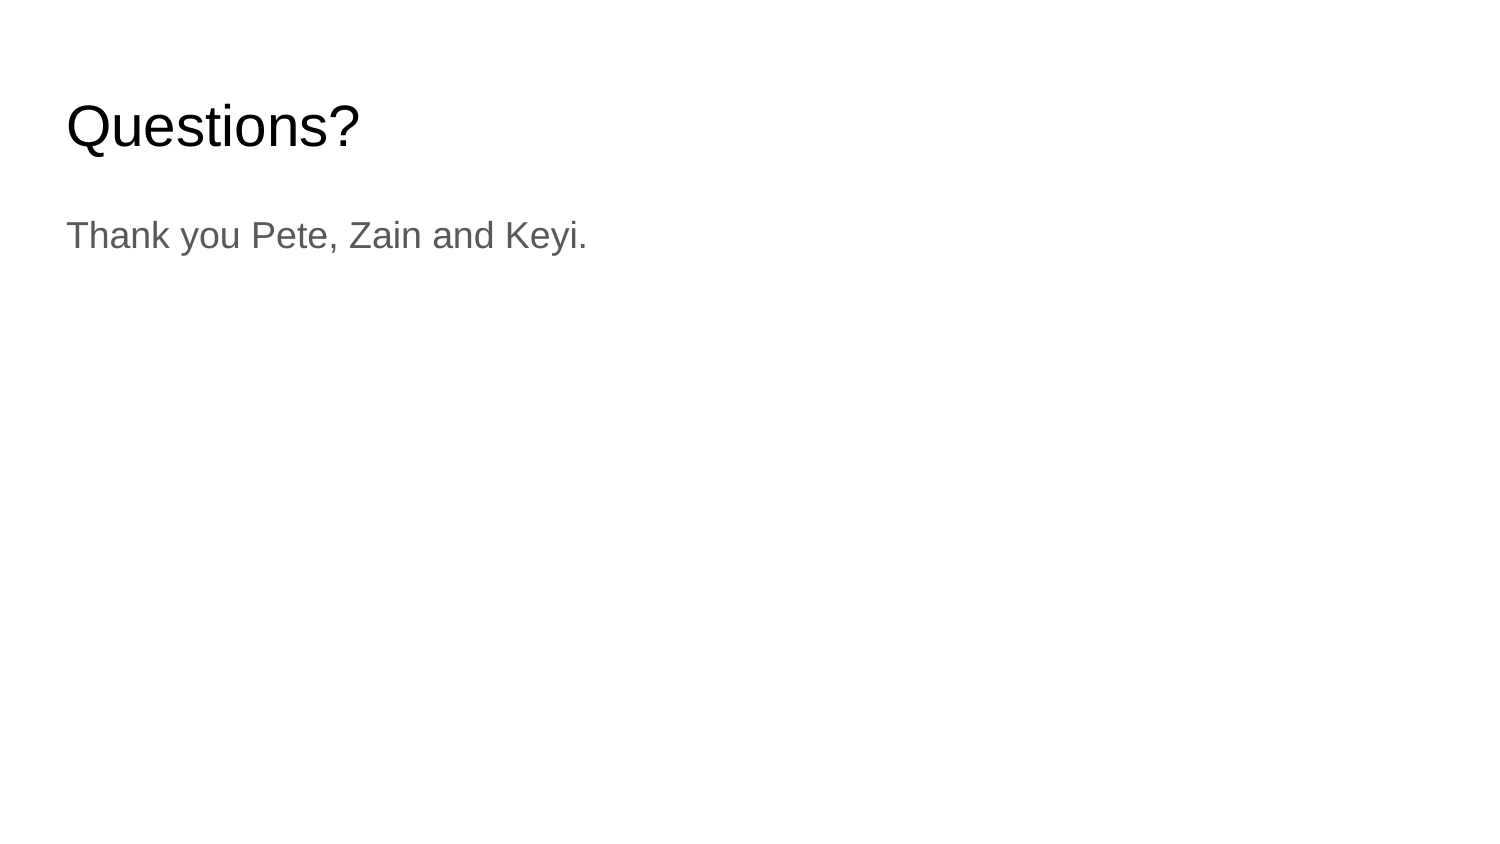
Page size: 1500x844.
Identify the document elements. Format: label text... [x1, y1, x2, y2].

title Questions? [51, 72, 1449, 167]
list Thank you Pete, Zain and Keyi. [51, 189, 1449, 750]
